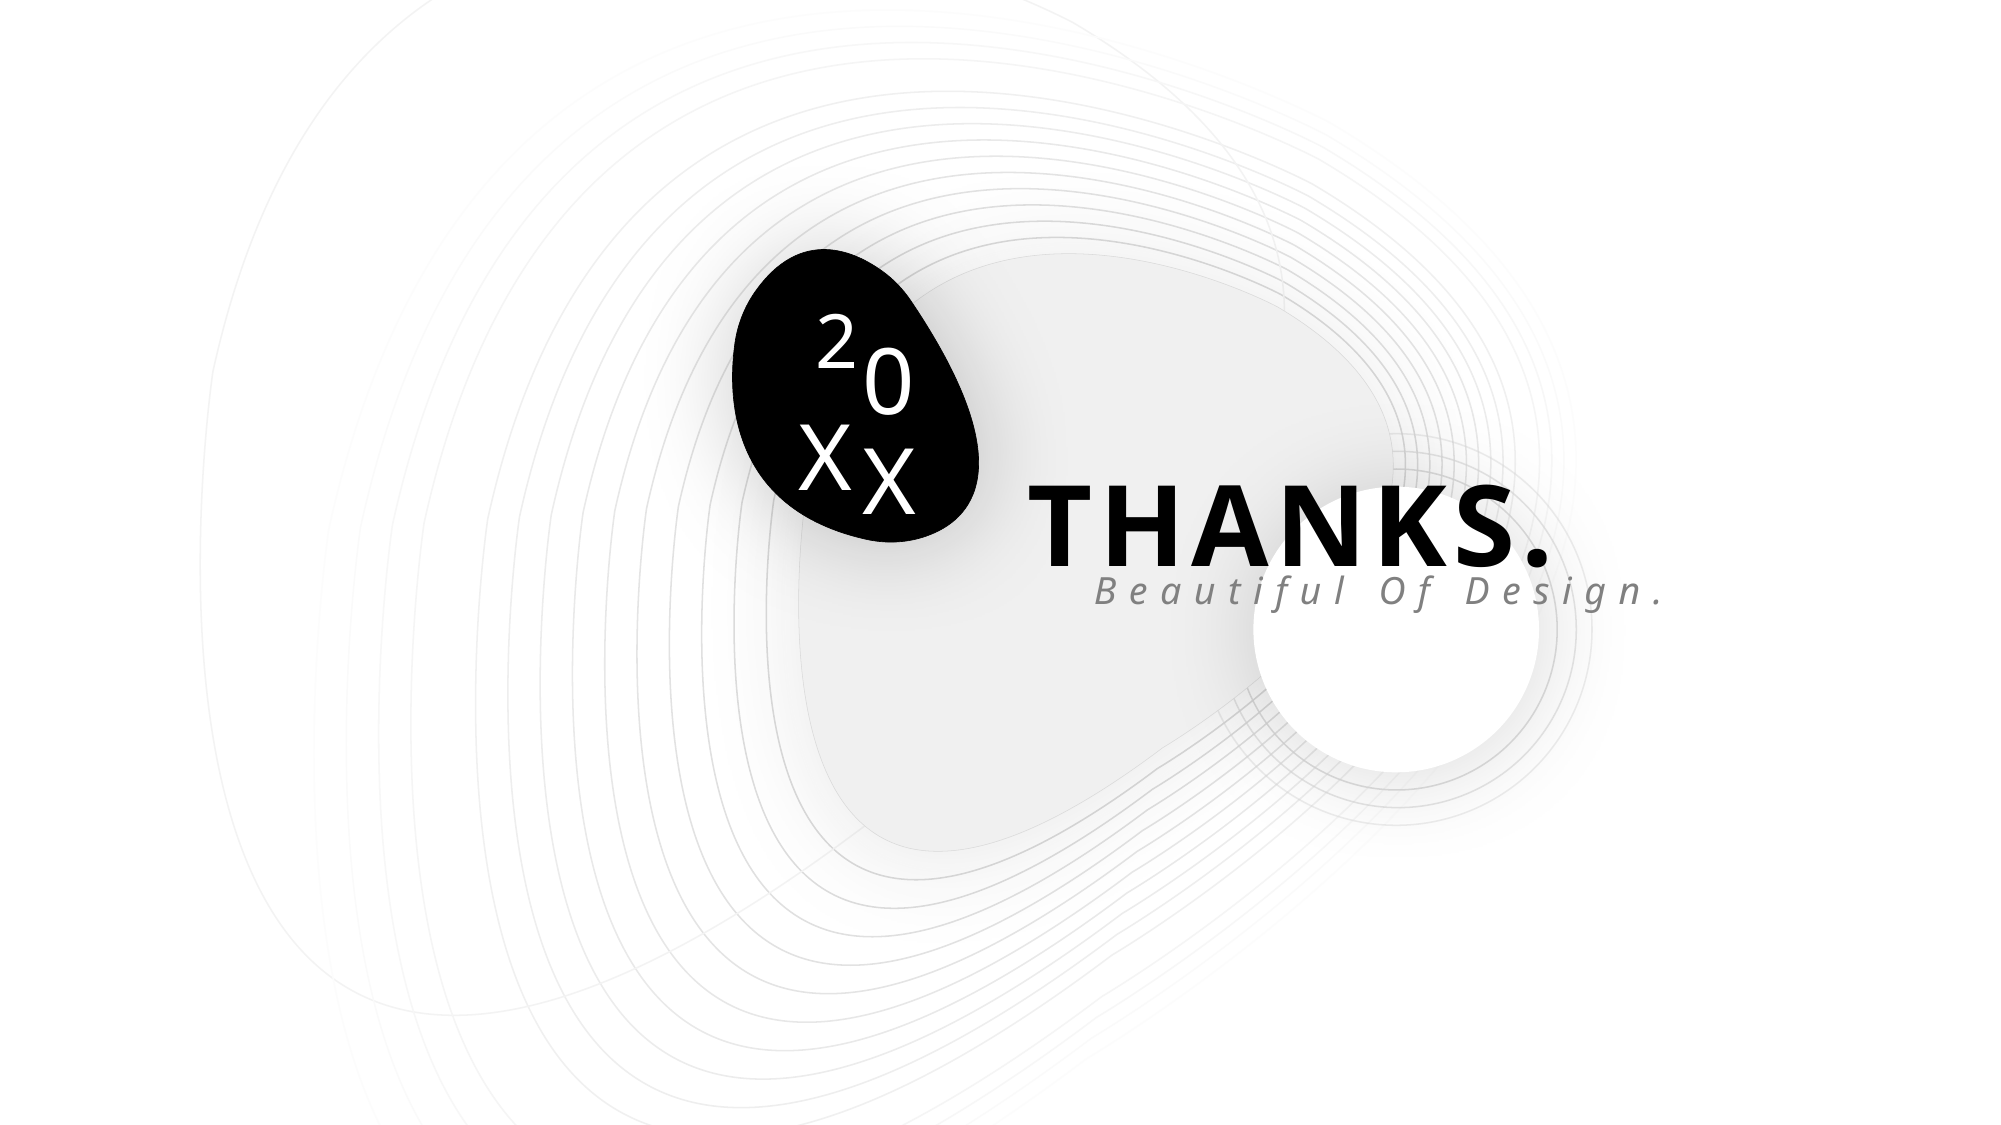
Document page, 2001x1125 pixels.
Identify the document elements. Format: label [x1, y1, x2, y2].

text_box [732, 249, 979, 542]
text_box [1252, 620, 1541, 774]
text_box [798, 486, 1230, 852]
text_box [314, 10, 1576, 1125]
text_box [1254, 620, 1594, 827]
text_box [979, 253, 1392, 446]
text_box [1024, 446, 1690, 620]
text_box [1451, 440, 1468, 446]
text_box [200, 0, 1095, 979]
